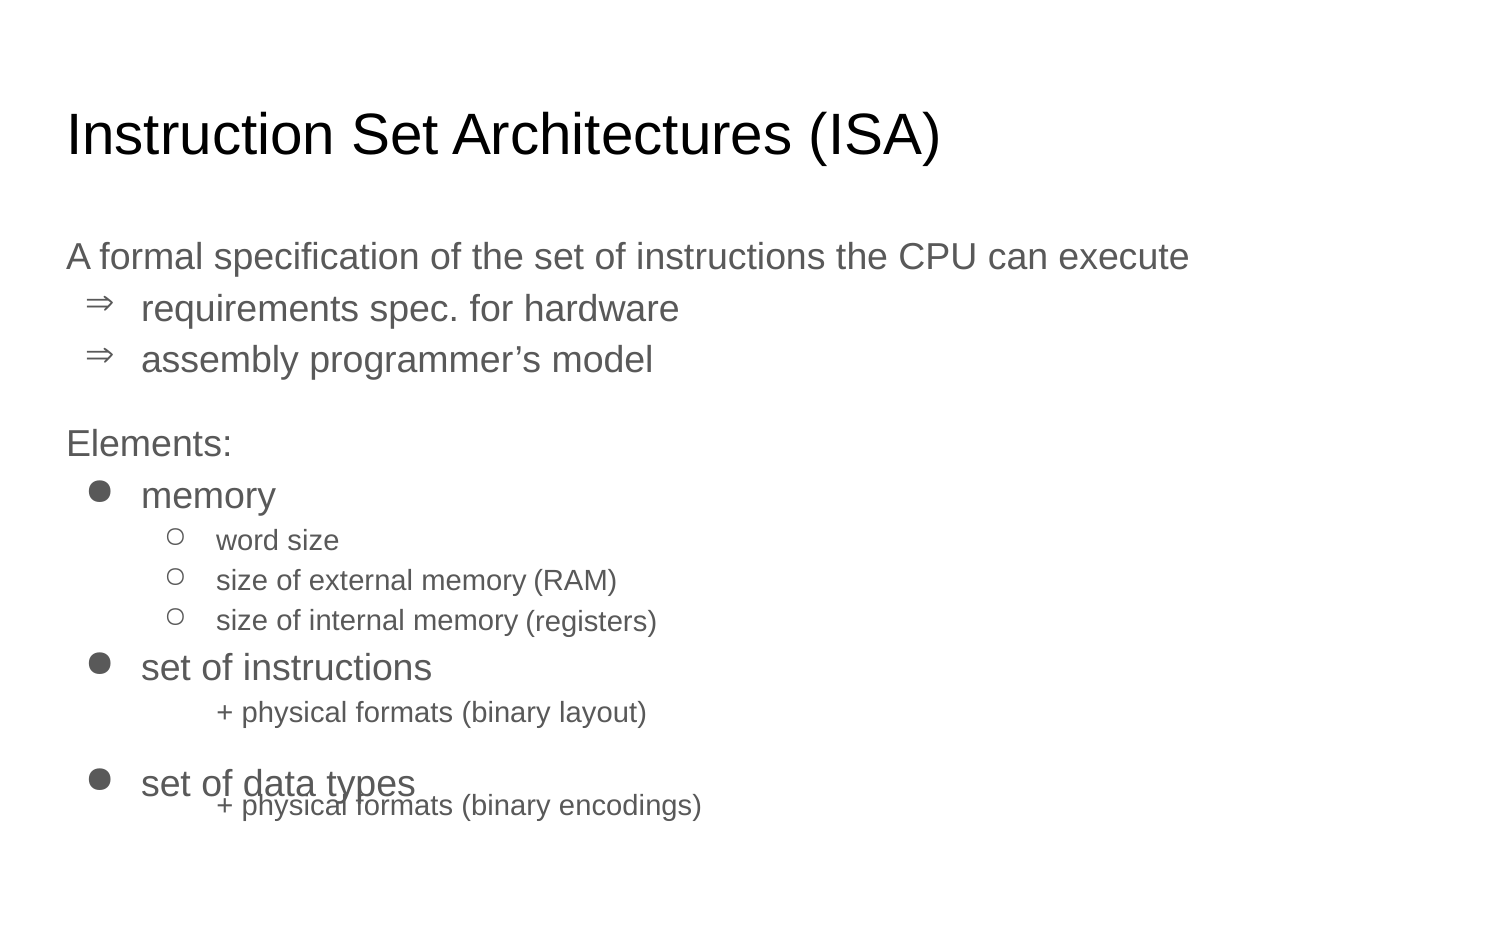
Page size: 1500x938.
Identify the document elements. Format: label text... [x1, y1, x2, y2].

list requirements spec. for hardware assembly programmer’s model [51, 261, 1449, 466]
list Elements: memory word size size of external memory size of internal memory set of instructions set of data types [51, 466, 1449, 877]
text_box (registers) [510, 582, 746, 641]
title Instruction Set Architectures (ISA) [51, 81, 1449, 186]
text_box + physical formats (binary layout) [201, 673, 809, 732]
text_box (RAM) [518, 541, 718, 582]
text_box + physical formats (binary encodings) [201, 766, 809, 825]
list A formal specification of the set of instructions the CPU can execute [51, 210, 1449, 261]
